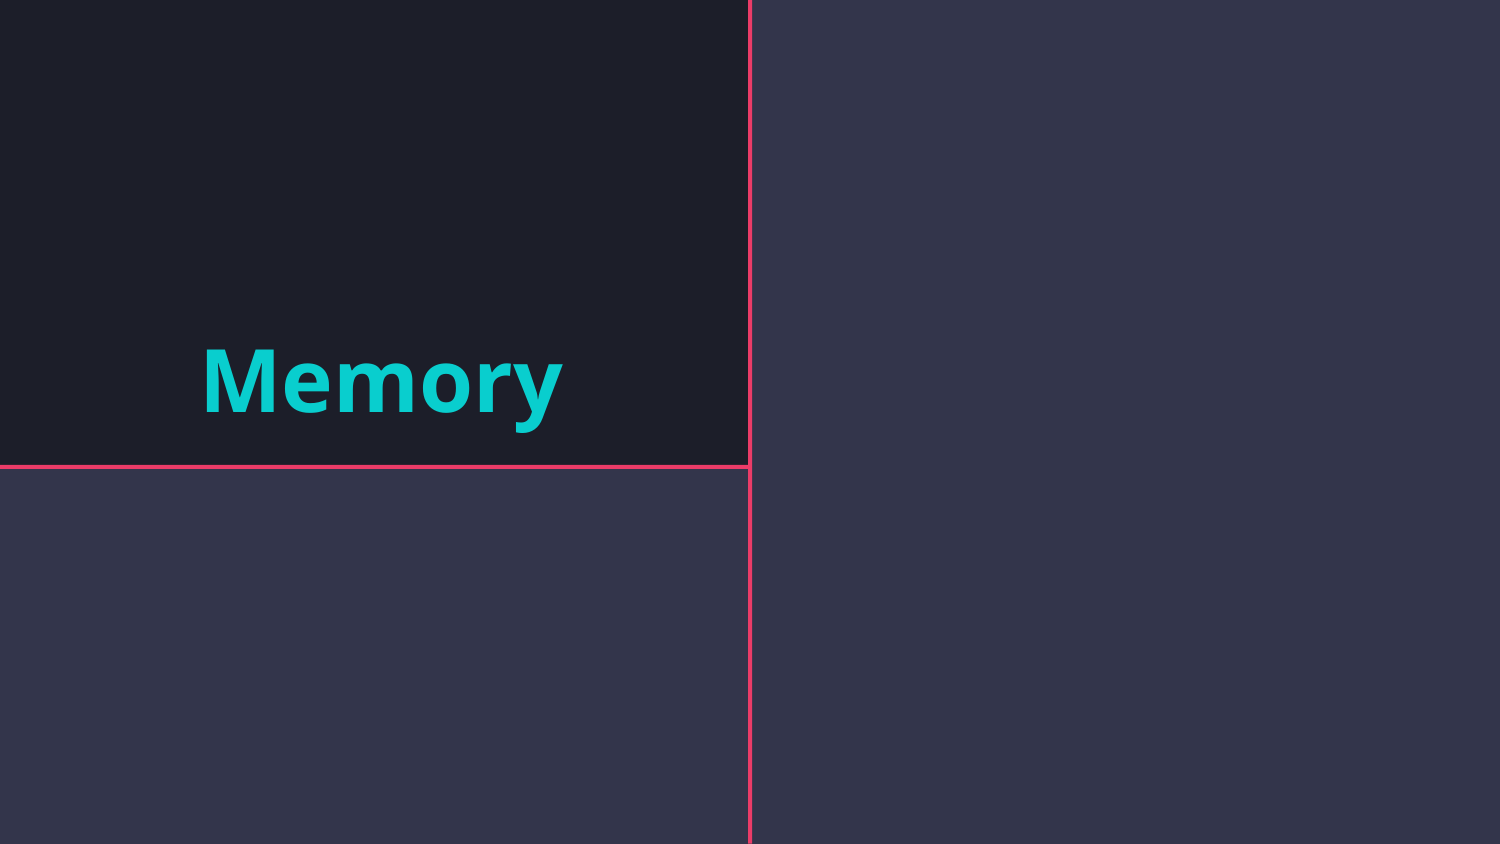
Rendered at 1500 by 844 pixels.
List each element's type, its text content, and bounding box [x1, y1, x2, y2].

title Memory [43, 39, 719, 446]
